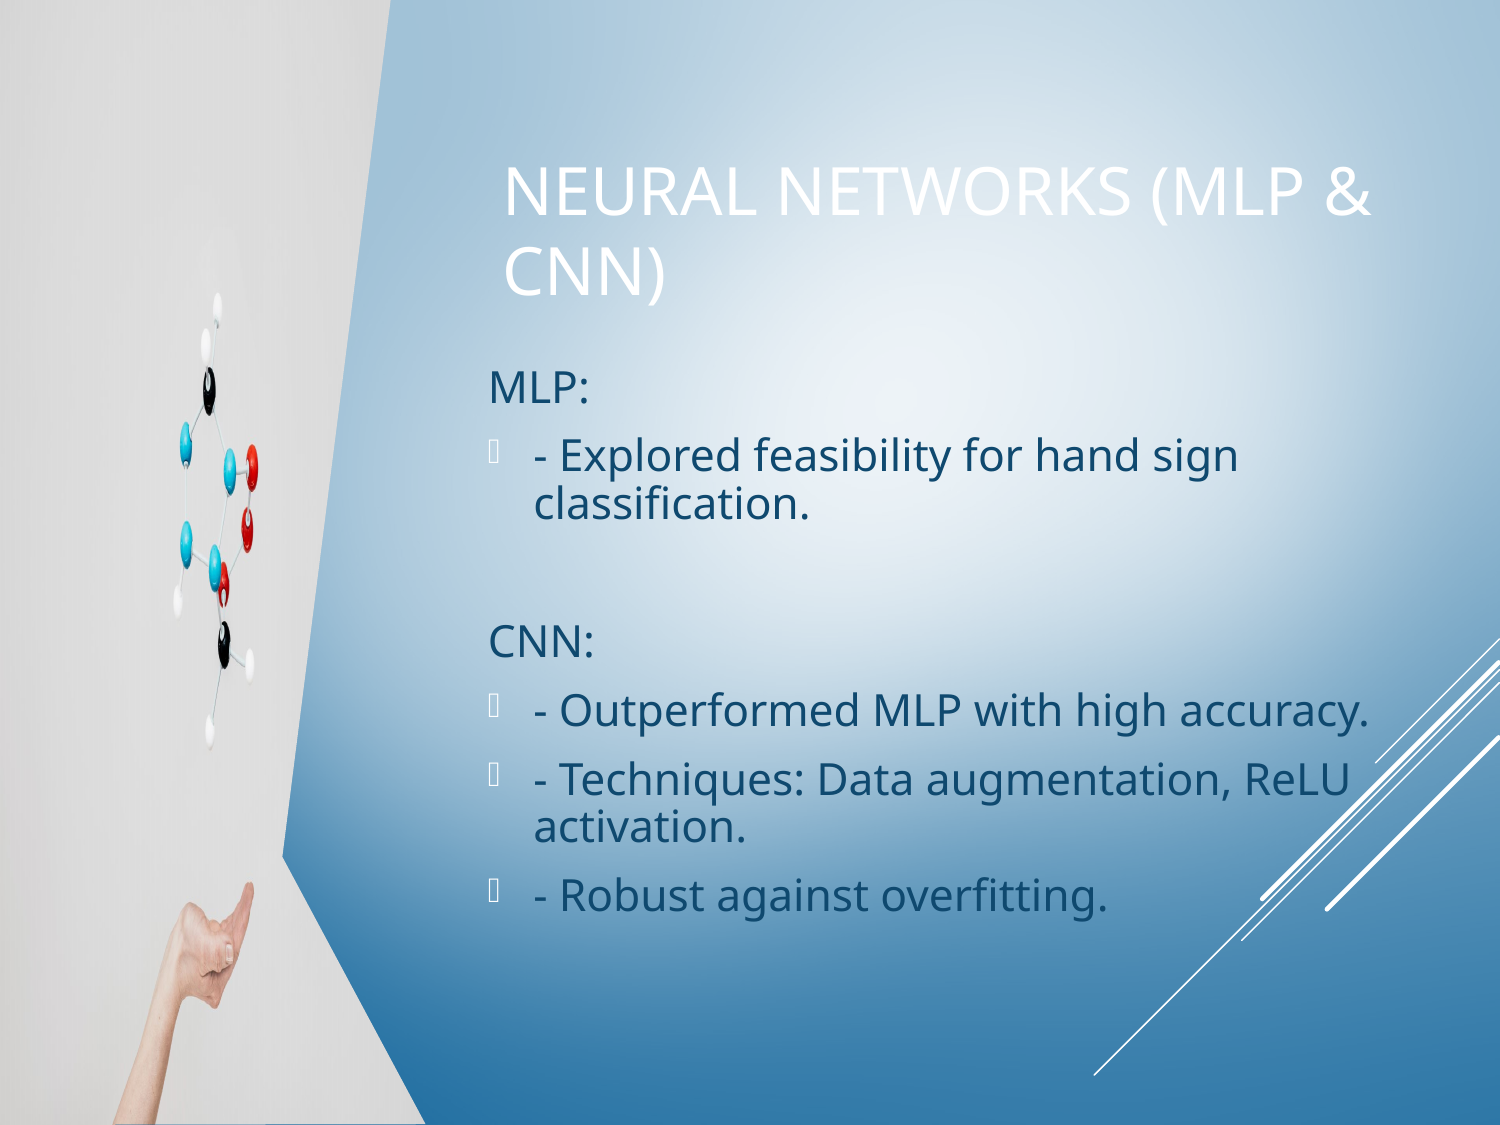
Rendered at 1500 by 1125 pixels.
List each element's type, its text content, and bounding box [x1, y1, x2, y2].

picture [0, 0, 426, 1125]
title Neural Networks (MLP & CNN) [487, 112, 1392, 336]
list MLP: - Explored feasibility for hand sign classification. CNN: - Outperformed MLP with high accuracy. - Techniques: Data augmentation, ReLU activation. - Robust against overfitting. [472, 336, 1416, 950]
